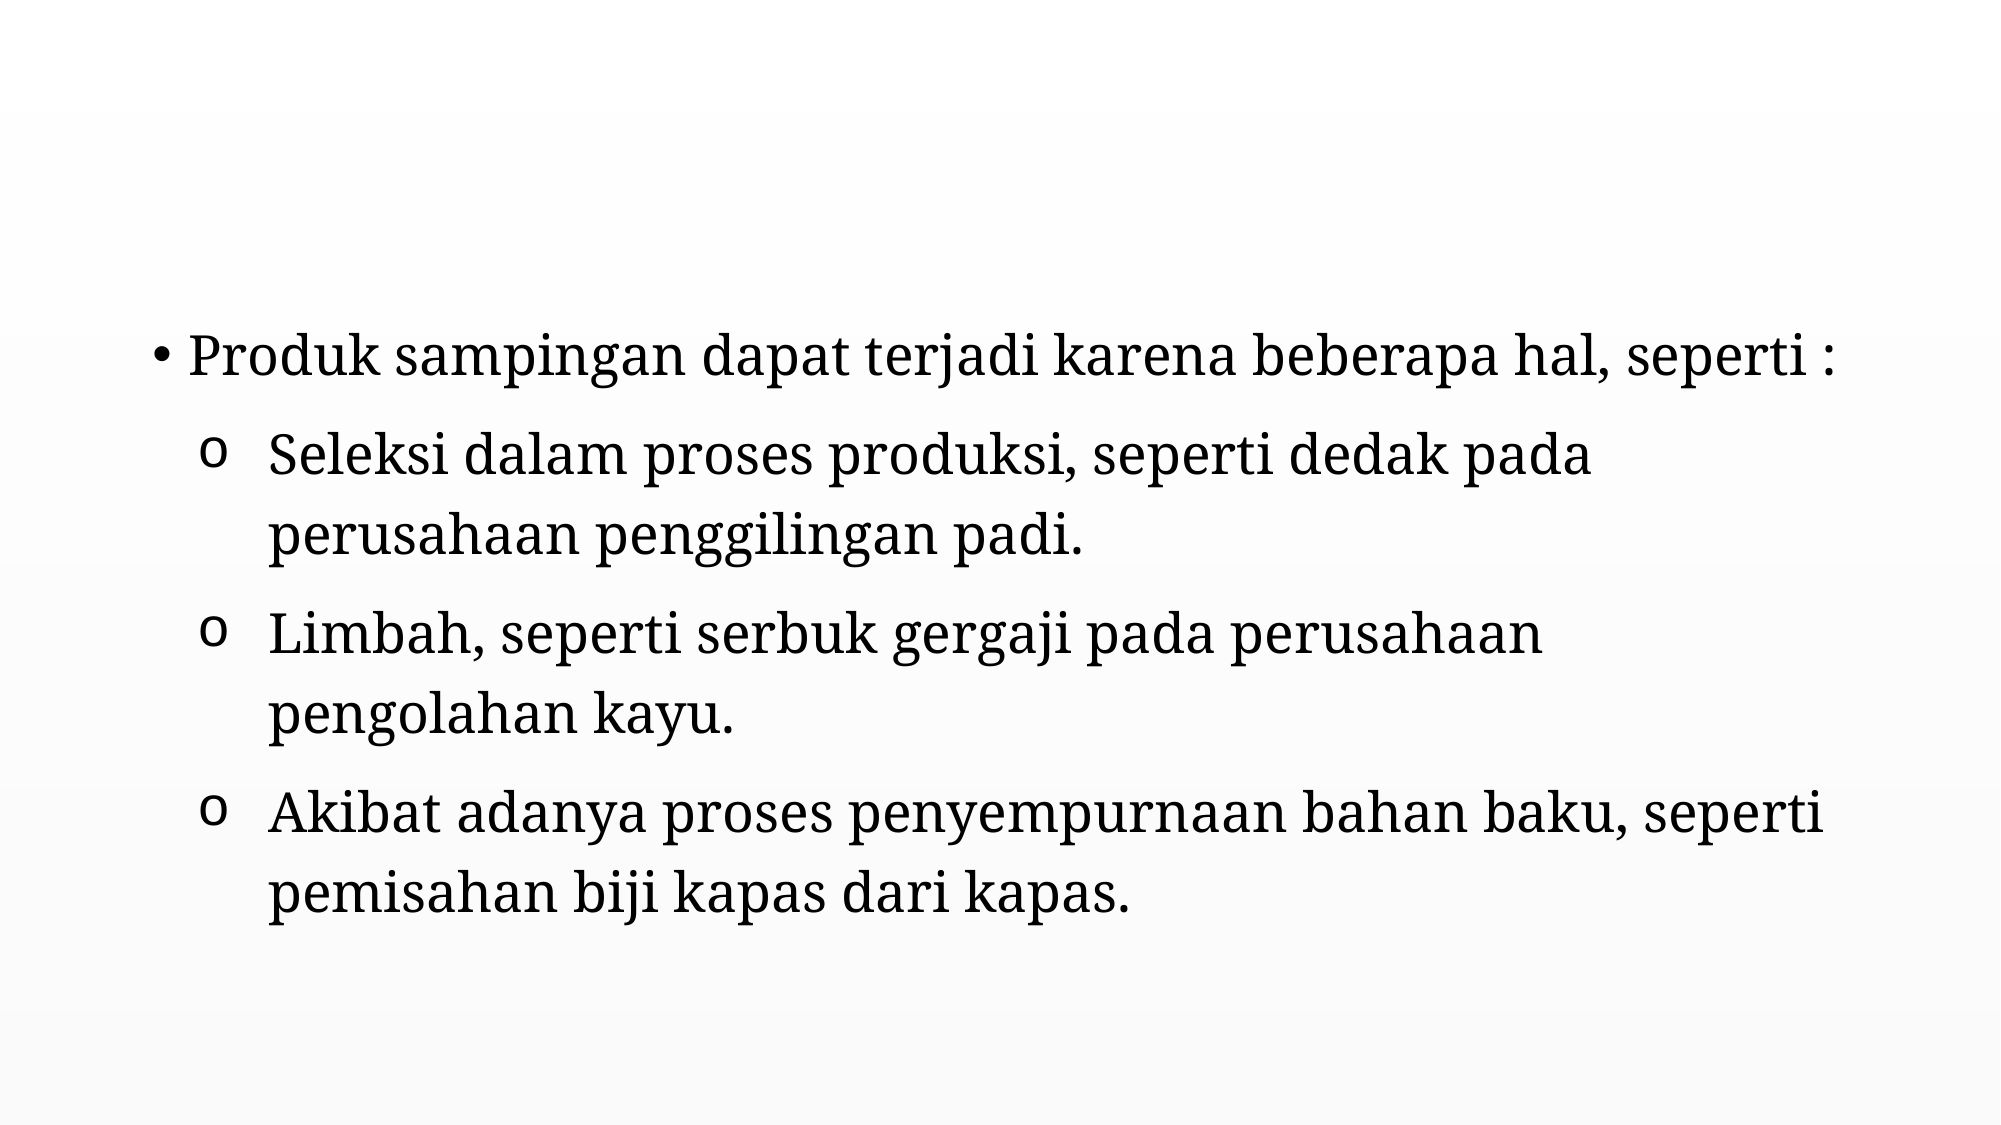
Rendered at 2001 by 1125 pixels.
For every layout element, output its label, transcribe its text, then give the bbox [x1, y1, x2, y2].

list Produk sampingan dapat terjadi karena beberapa hal, seperti : Seleksi dalam proses produksi, seperti dedak pada perusahaan penggilingan padi. Limbah, seperti serbuk gergaji pada perusahaan pengolahan kayu. Akibat adanya proses penyempurnaan bahan baku, seperti pemisahan biji kapas dari kapas. [137, 299, 1863, 1014]
